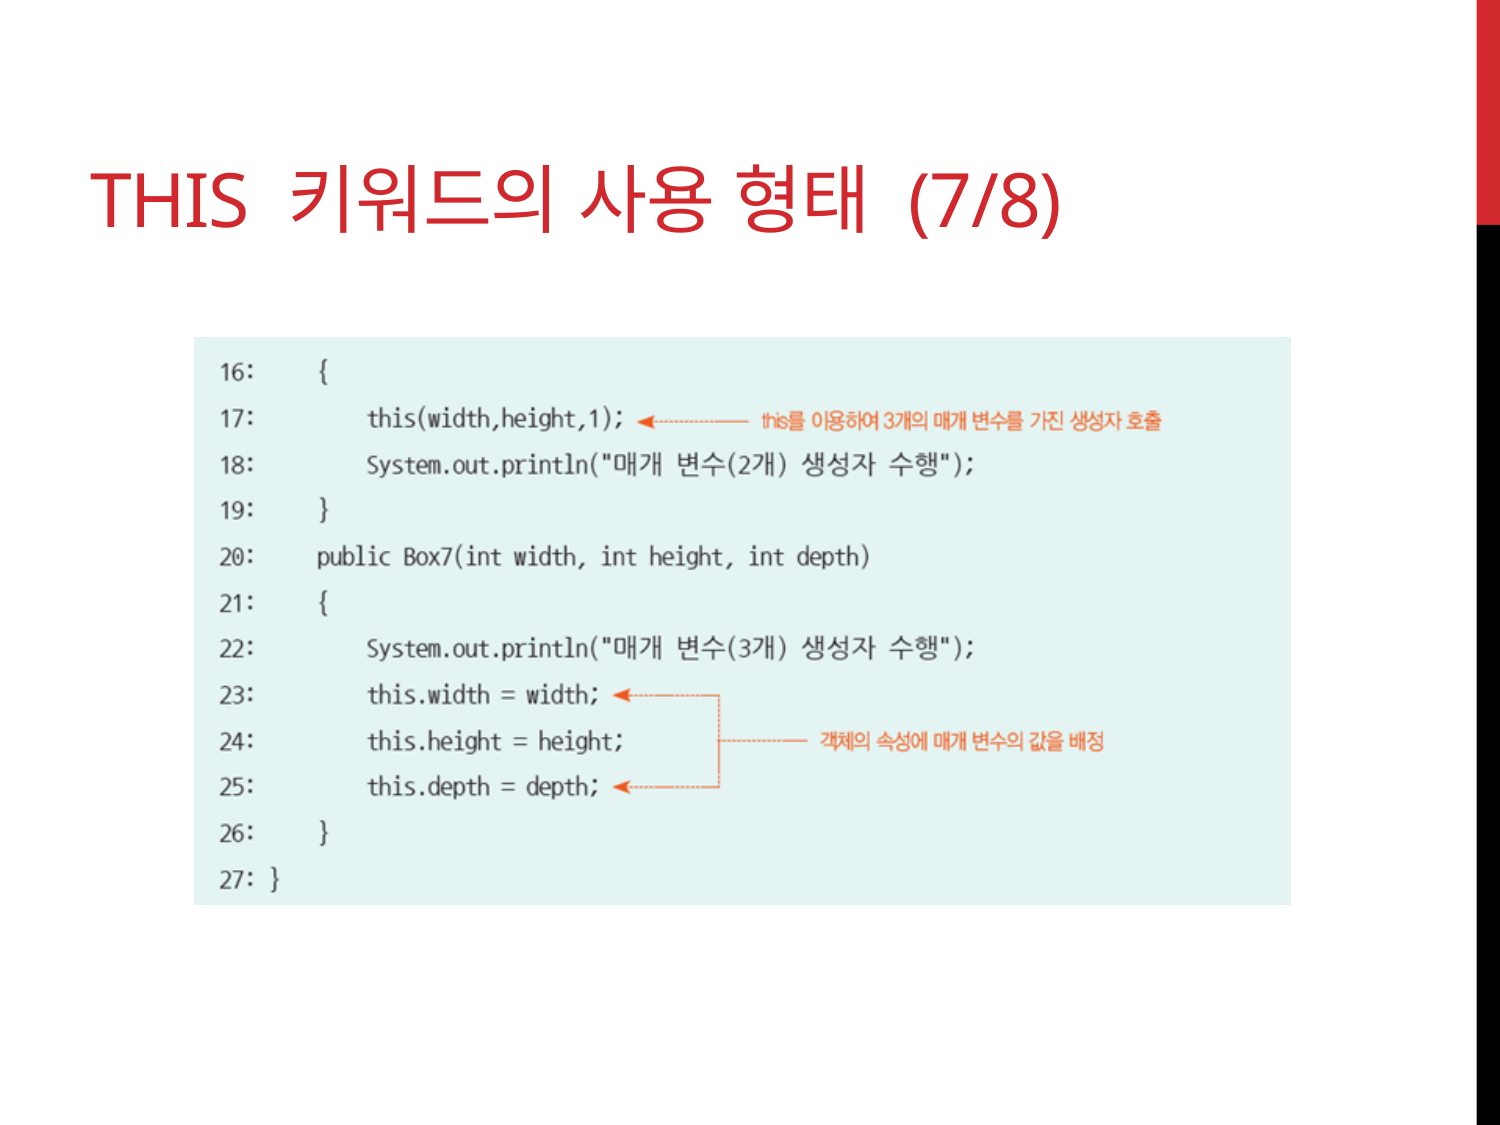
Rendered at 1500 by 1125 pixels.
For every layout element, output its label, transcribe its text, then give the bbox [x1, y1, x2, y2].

picture [194, 337, 1291, 906]
title This 키워드의 사용 형태 (7/8) [75, 25, 1471, 250]
